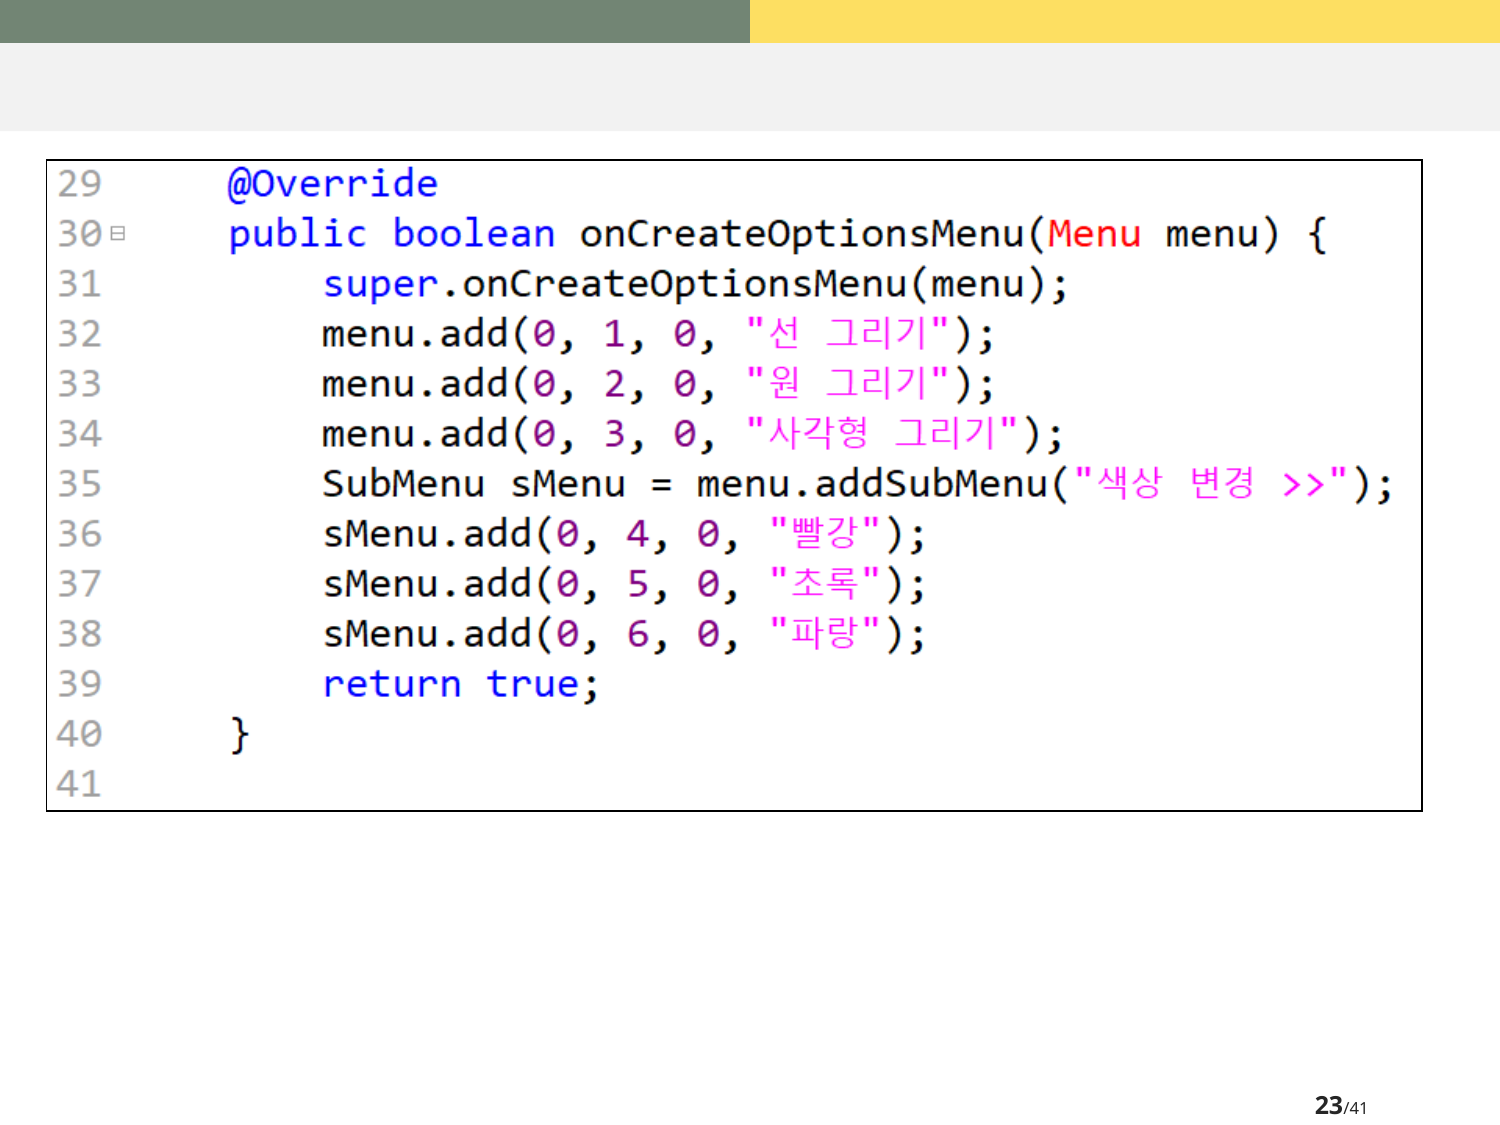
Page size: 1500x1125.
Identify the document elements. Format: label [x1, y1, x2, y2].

picture [47, 160, 1422, 811]
